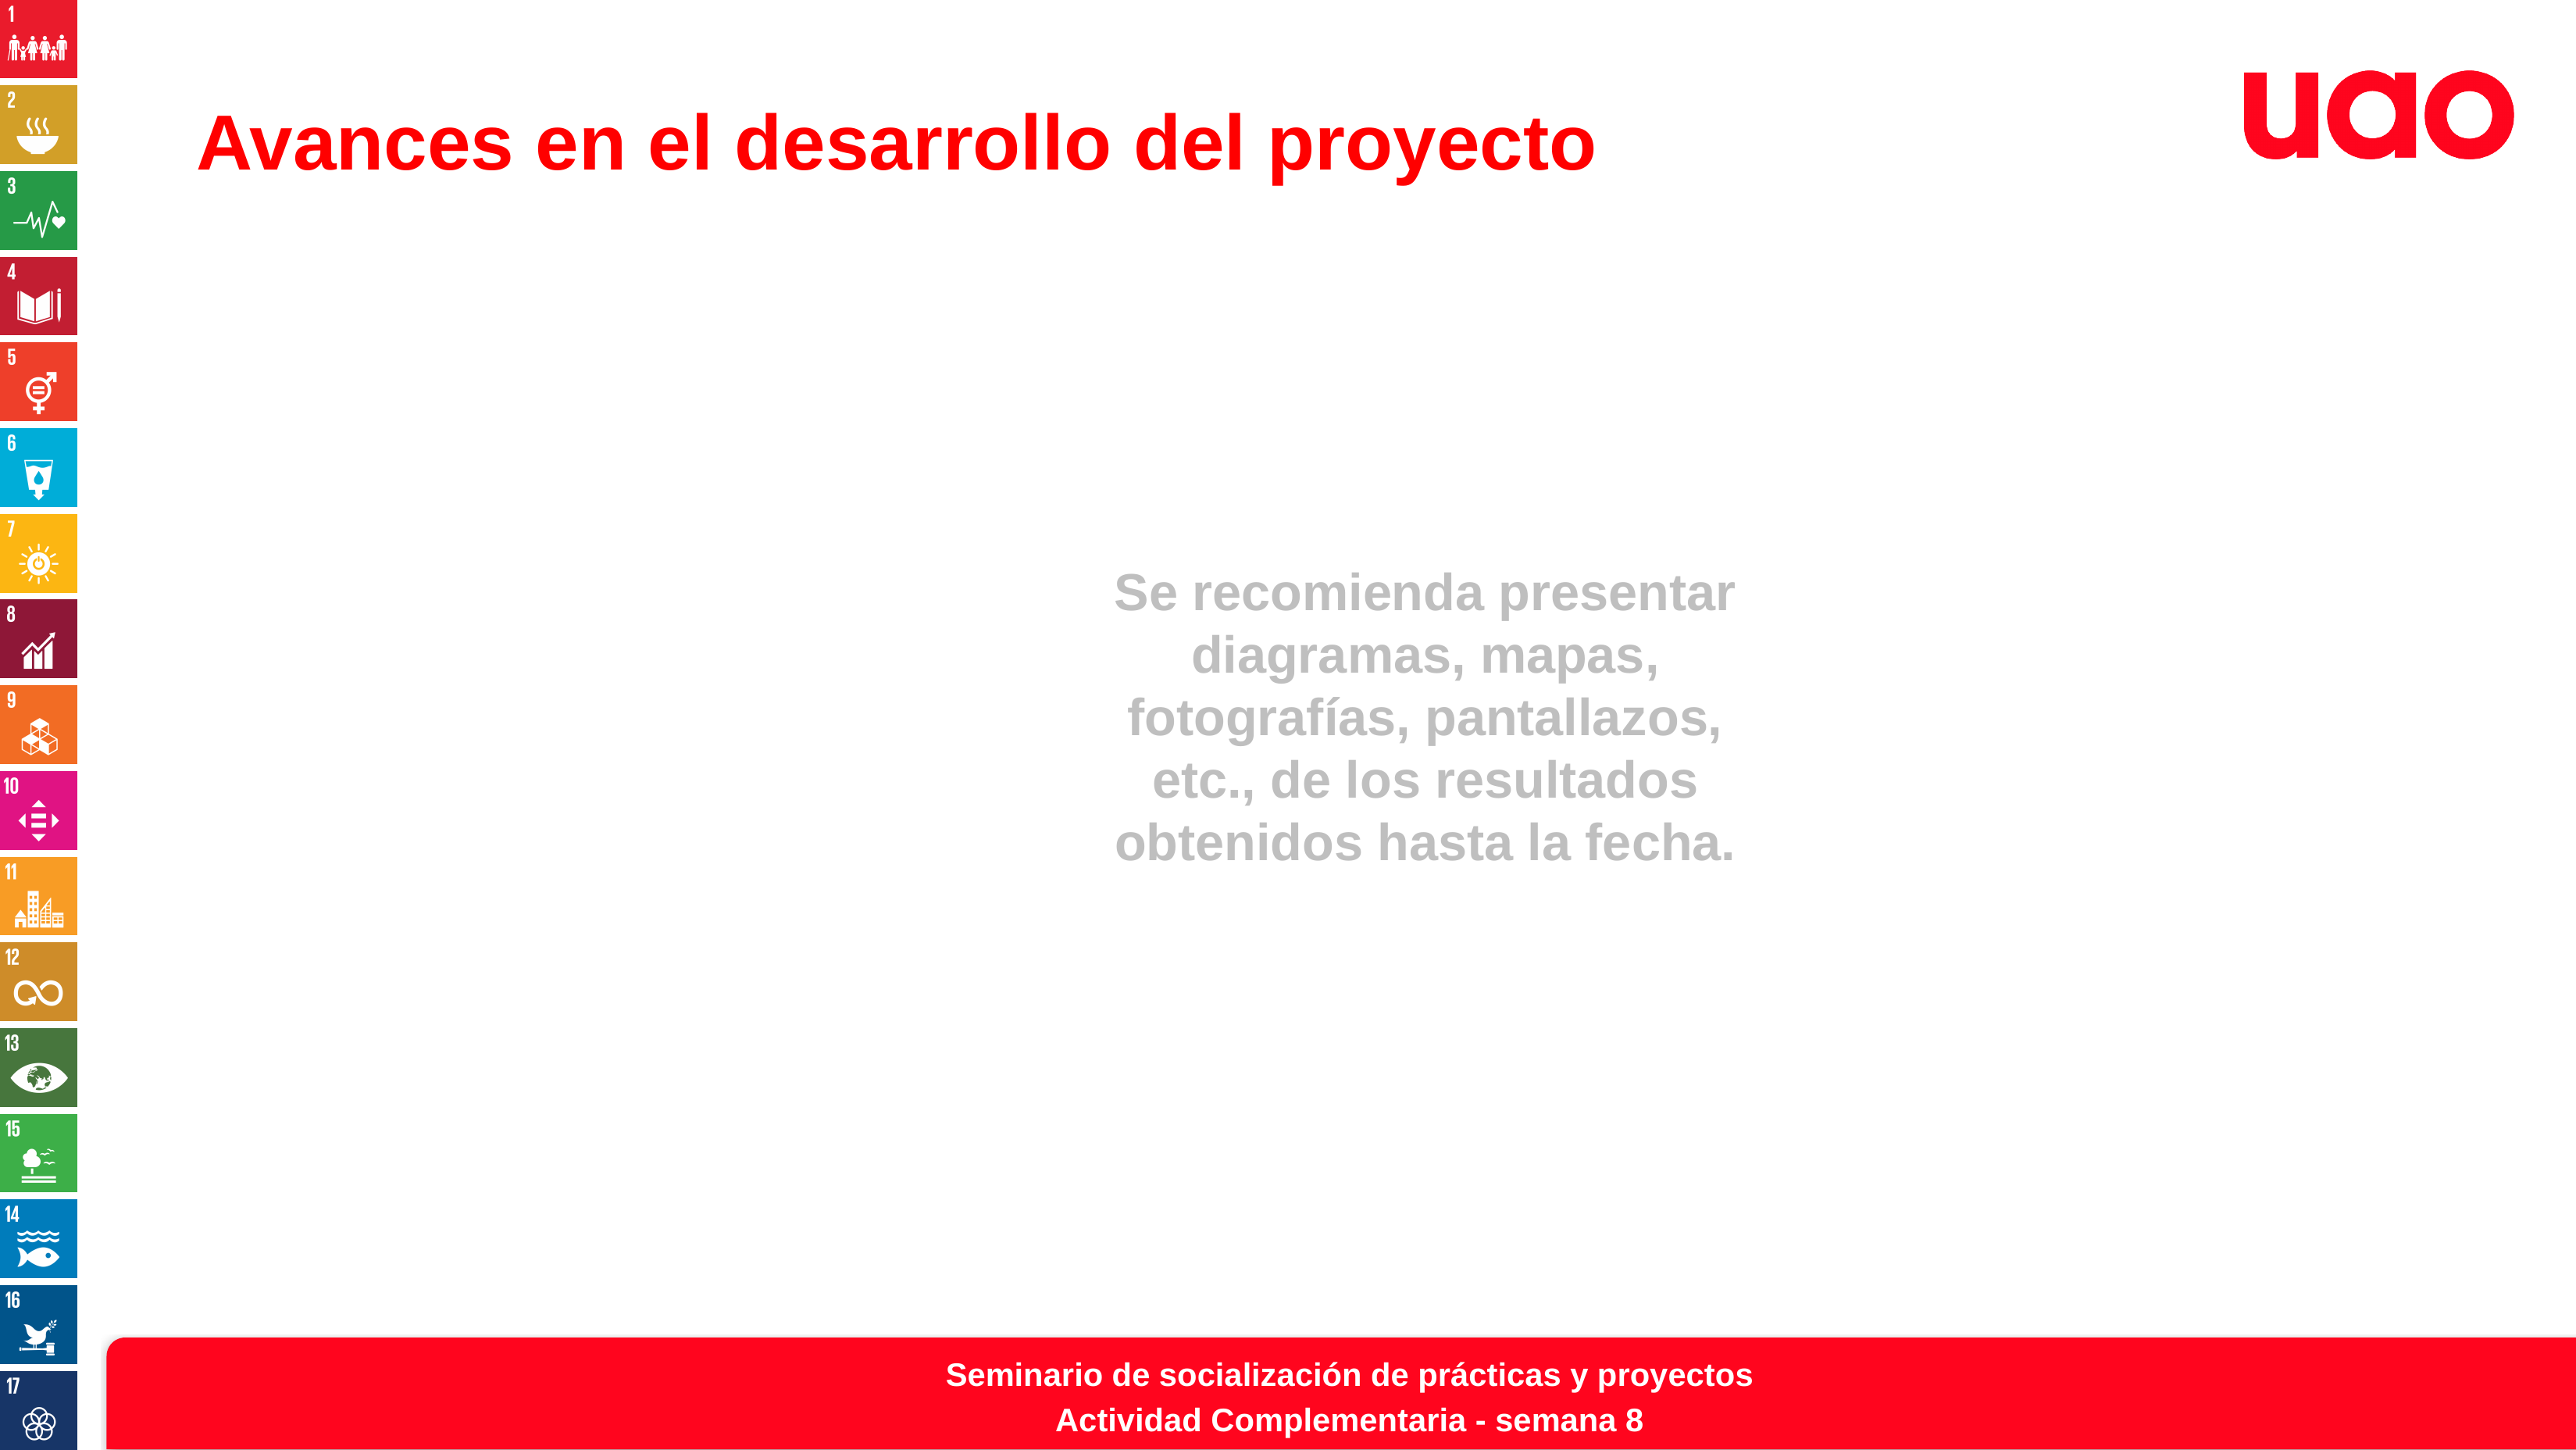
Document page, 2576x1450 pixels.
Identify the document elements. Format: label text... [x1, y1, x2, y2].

picture [2351, 70, 2514, 159]
text_box Se recomienda presentar diagramas, mapas, fotografías, pantallazos, etc., de los resultados obtenidos hasta la fecha. [1102, 552, 1749, 877]
text_box Avances en el desarrollo del proyecto [184, 0, 2351, 277]
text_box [0, 0, 78, 1450]
text_box Seminario de socialización de prácticas y proyectos Actividad Complementaria - semana 8 [105, 1337, 2576, 1450]
